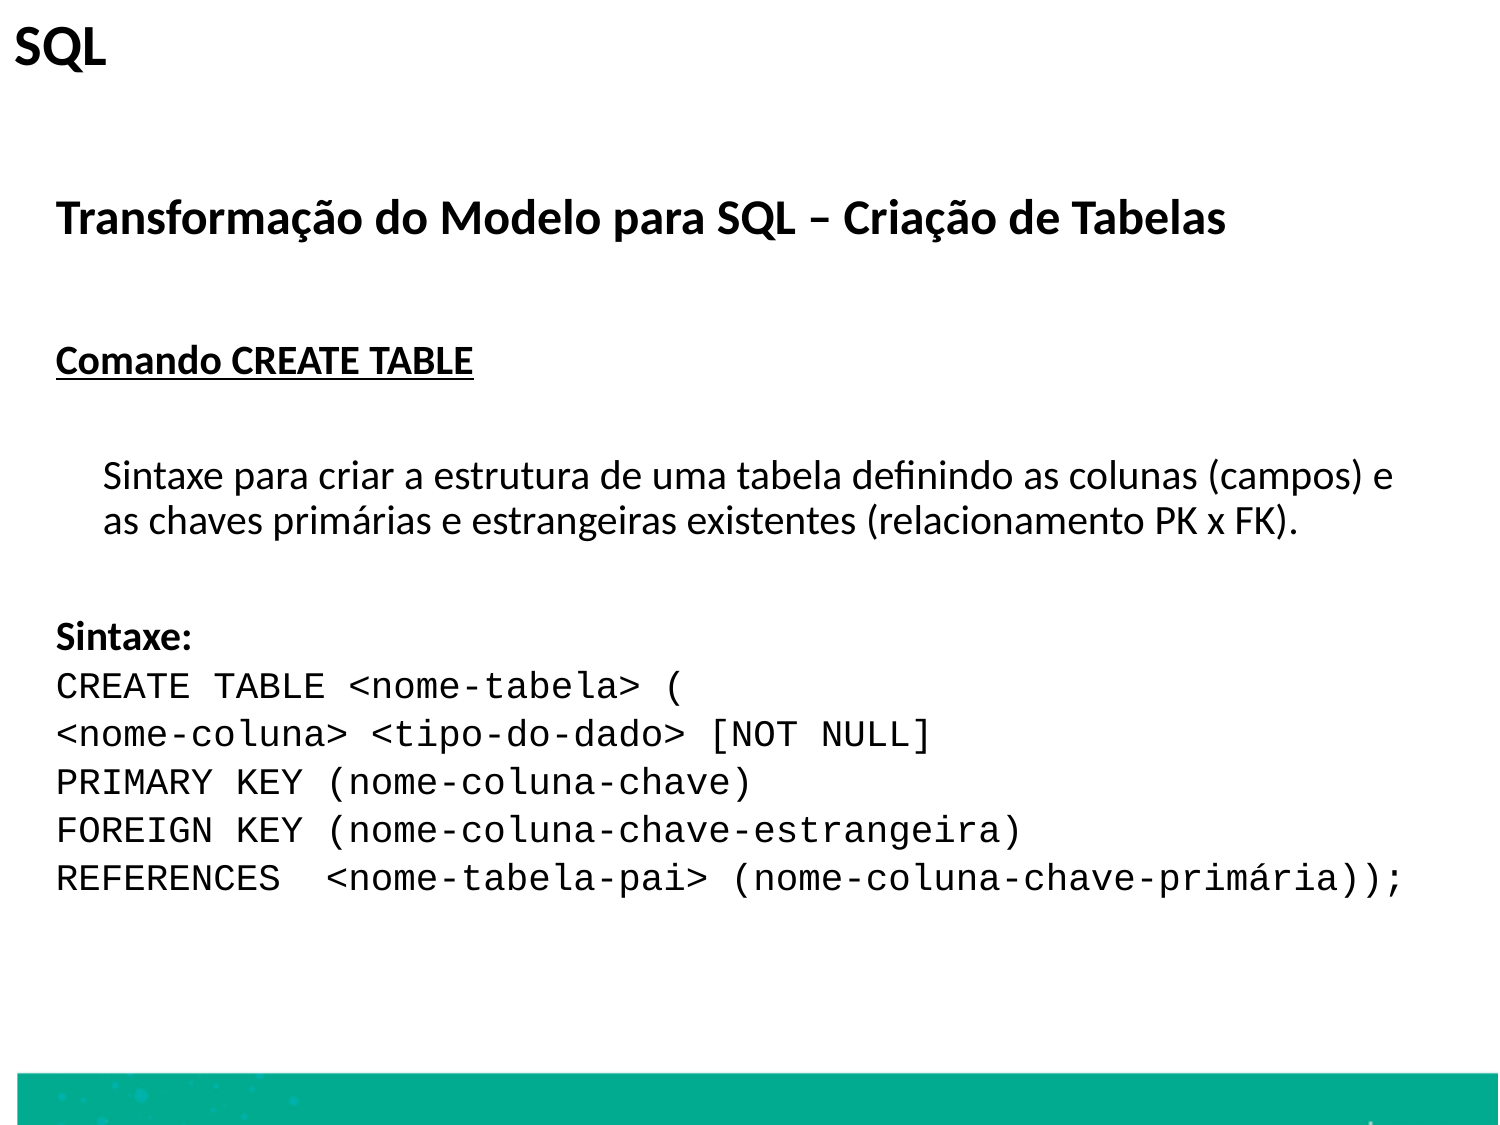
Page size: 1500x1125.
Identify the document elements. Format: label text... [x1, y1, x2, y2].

picture [2, 0, 1498, 1125]
text_box SQL [0, 0, 774, 85]
text_box Transformação do Modelo para SQL – Criação de Tabelas Comando CREATE TABLE Sintaxe para criar a estrutura de uma tabela definindo as colunas (campos) e as chaves primárias e estrangeiras existentes (relacionamento PK x FK). Sintaxe: CREATE TABLE <nome-tabela> ( <nome-coluna> <tipo-do-dado> [NOT NULL] PRIMARY KEY (nome-coluna-chave) FOREIGN KEY (nome-coluna-chave-estrangeira) REFERENCES <nome-tabela-pai> (nome-coluna-chave-primária)); [41, 184, 1436, 964]
